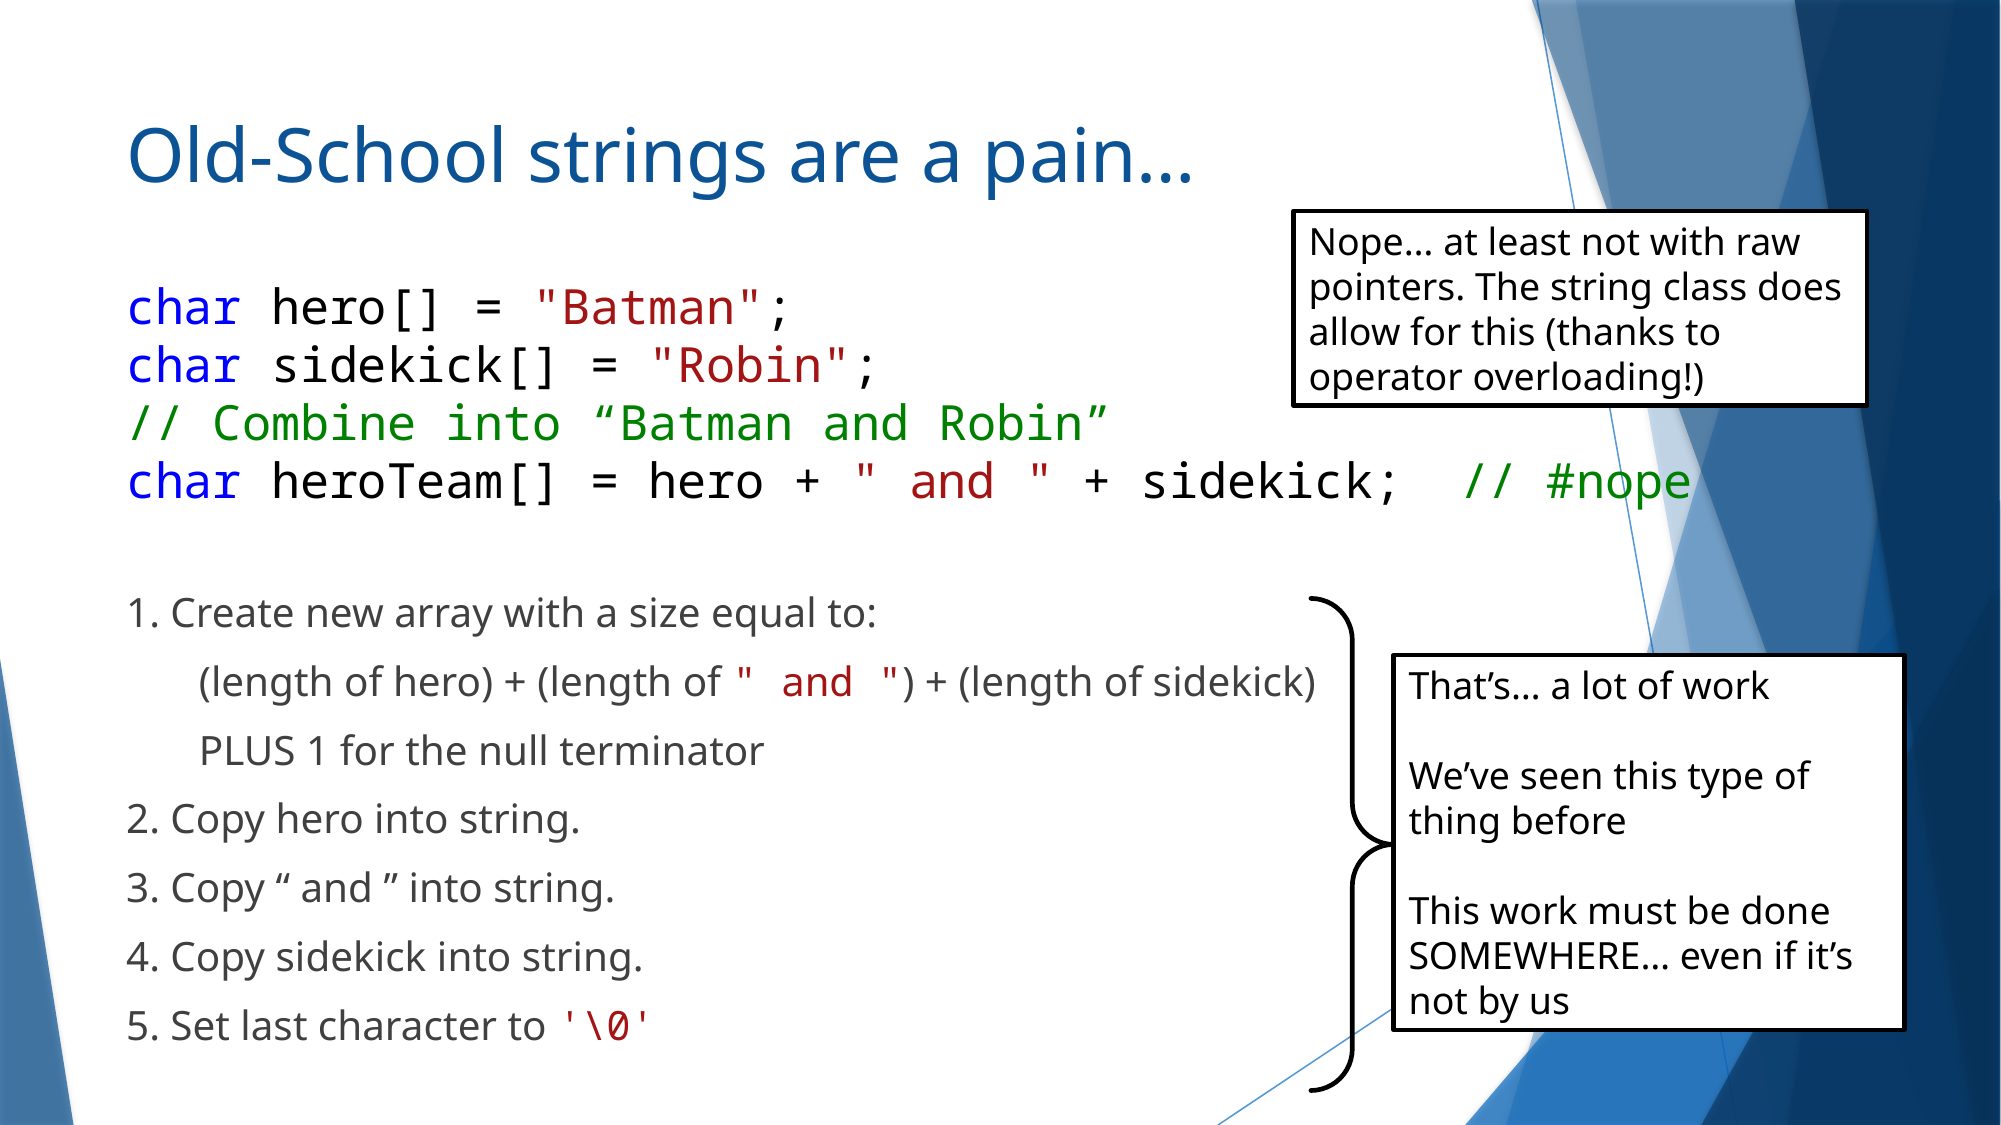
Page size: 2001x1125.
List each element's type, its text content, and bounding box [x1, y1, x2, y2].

text_box Nope… at least not with raw pointers. The string class does allow for this (thanks to operator overloading!) [1293, 210, 1868, 406]
list char hero[] = "Batman"; char sidekick[] = "Robin"; // Combine into “Batman and Robin” char heroTeam[] = hero + " and " + sidekick; // #nope 1. Create new array with a size equal to: (length of hero) + (length of " and ") + (length of sidekick) PLUS 1 for the null terminator 2. Copy hero into string. 3. Copy “ and ” into string. 4. Copy sidekick into string. 5. Set last character to '\0' [111, 268, 1735, 1104]
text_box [1310, 597, 1906, 1092]
title Old-School strings are a pain… [111, 99, 1522, 268]
